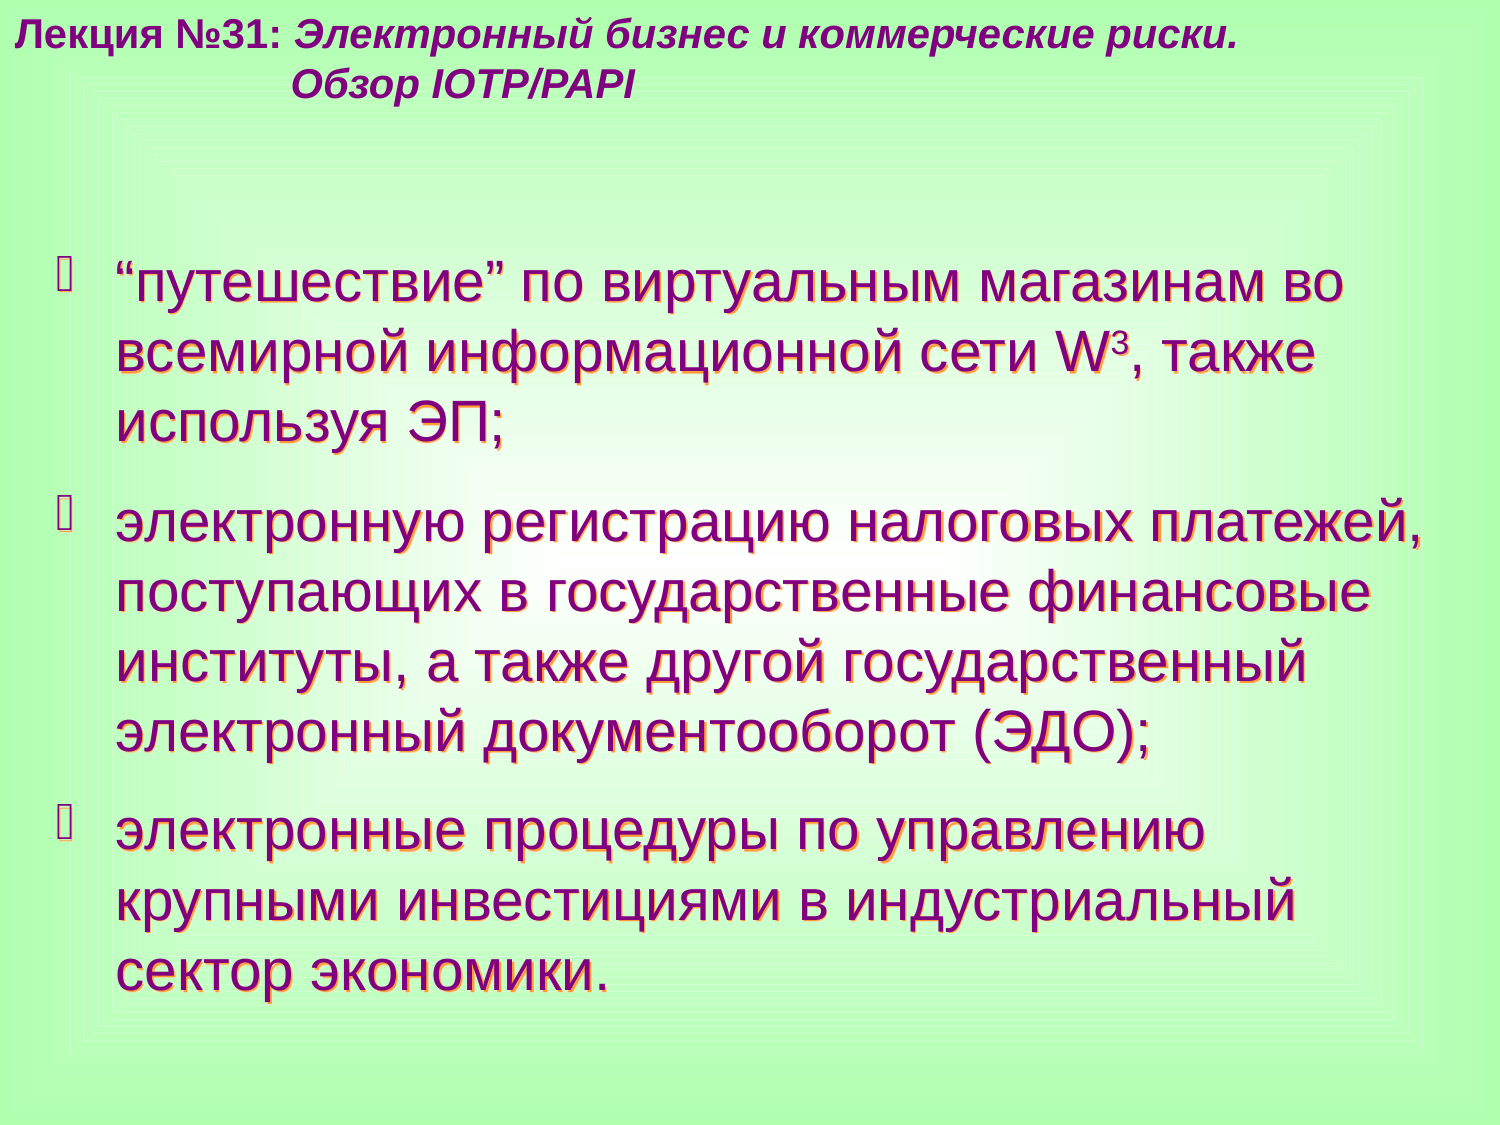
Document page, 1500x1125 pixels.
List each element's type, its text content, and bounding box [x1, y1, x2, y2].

text_box “путешествие” по виртуальным магазинам во всемирной информационной сети W3, также используя ЭП; электронную регистрацию налоговых платежей, поступающих в государственные финансовые институты, а также другой государственный электронный документооборот (ЭДО); электронные процедуры по управлению крупными инвестициями в индустриальный сектор экономики. [41, 236, 1457, 1010]
text_box Лекция №31: Электронный бизнес и коммерческие риски. Обзор IOTP/PAPI [0, 0, 1500, 115]
